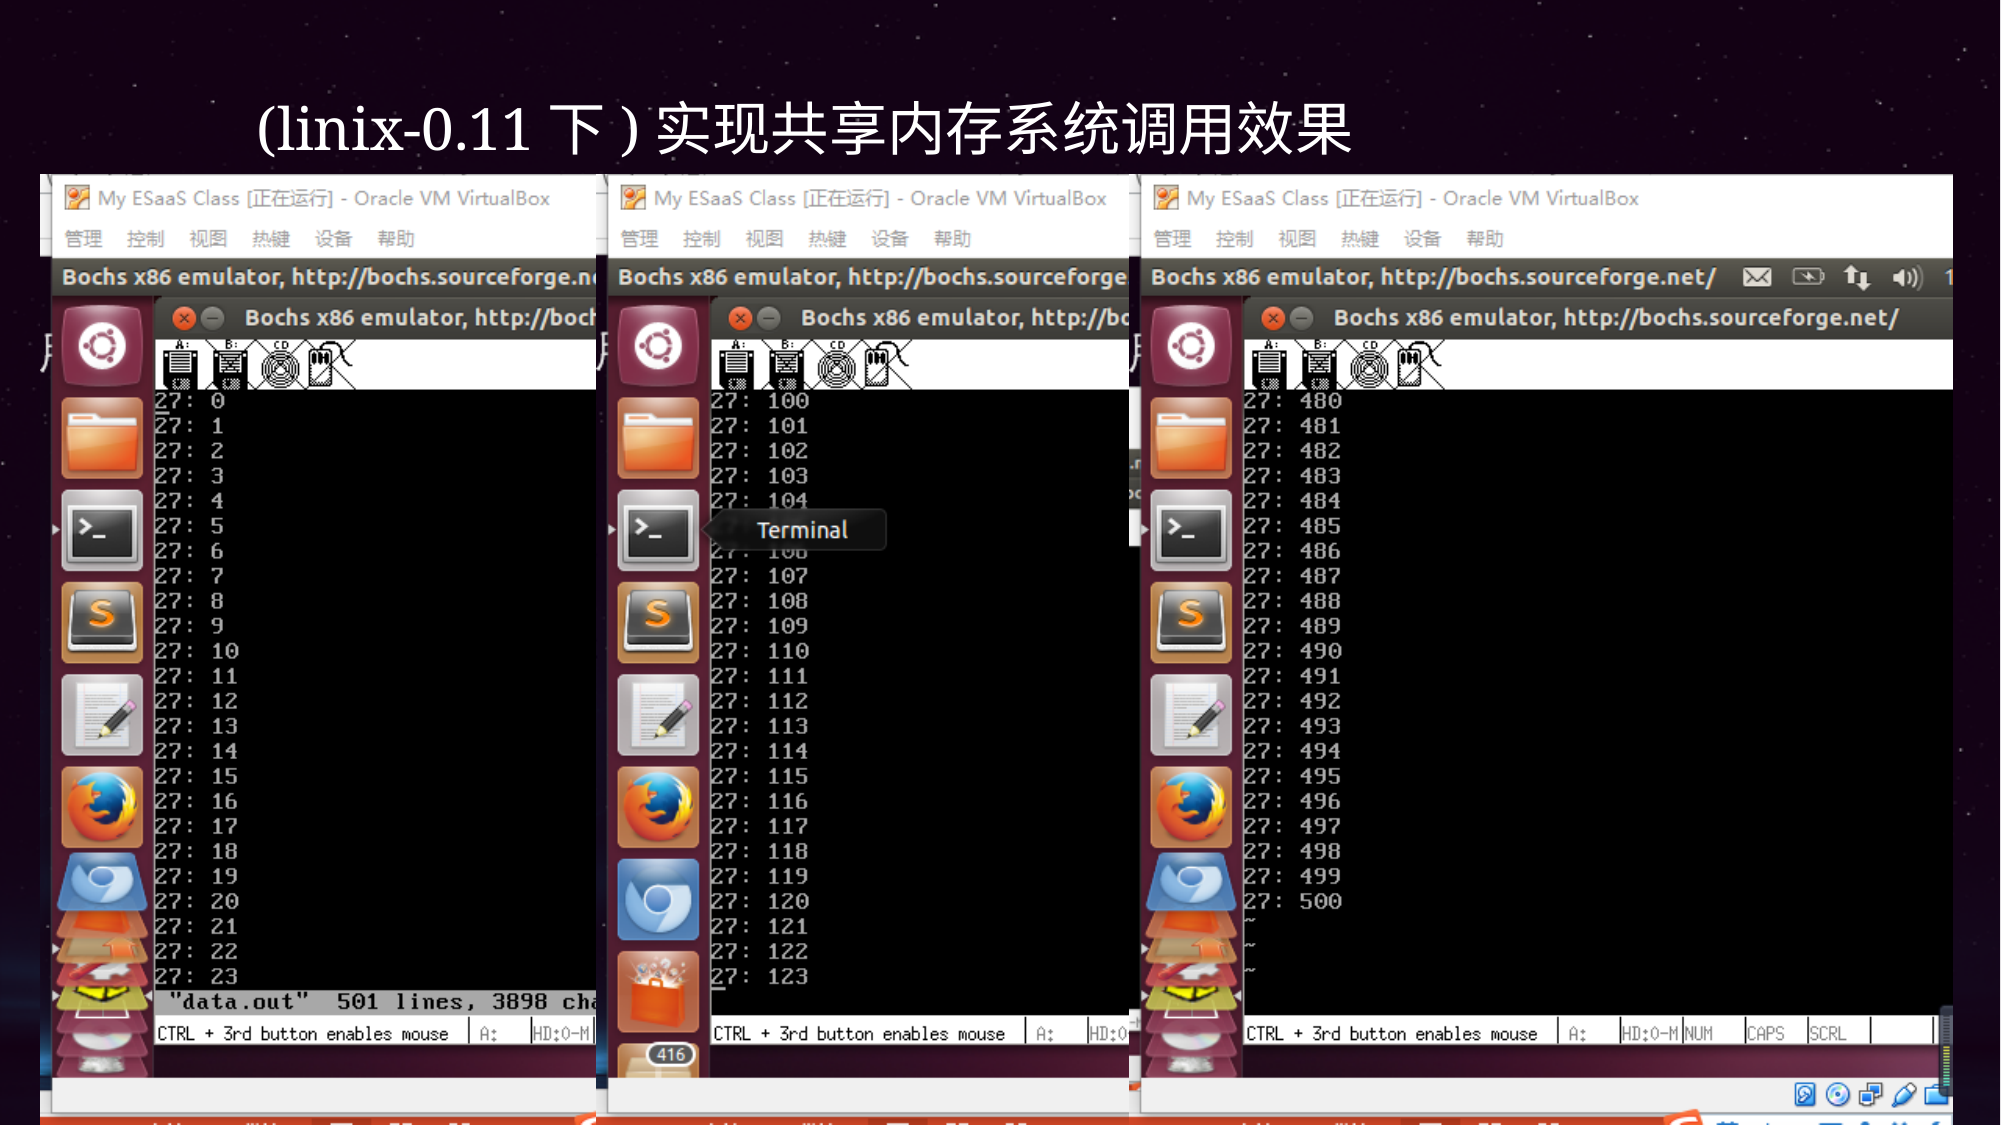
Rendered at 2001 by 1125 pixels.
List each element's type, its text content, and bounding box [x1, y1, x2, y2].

text_box (linix-0.11下)实现共享内存系统调用效果 [242, 84, 1873, 174]
picture [0, 0, 2001, 1125]
